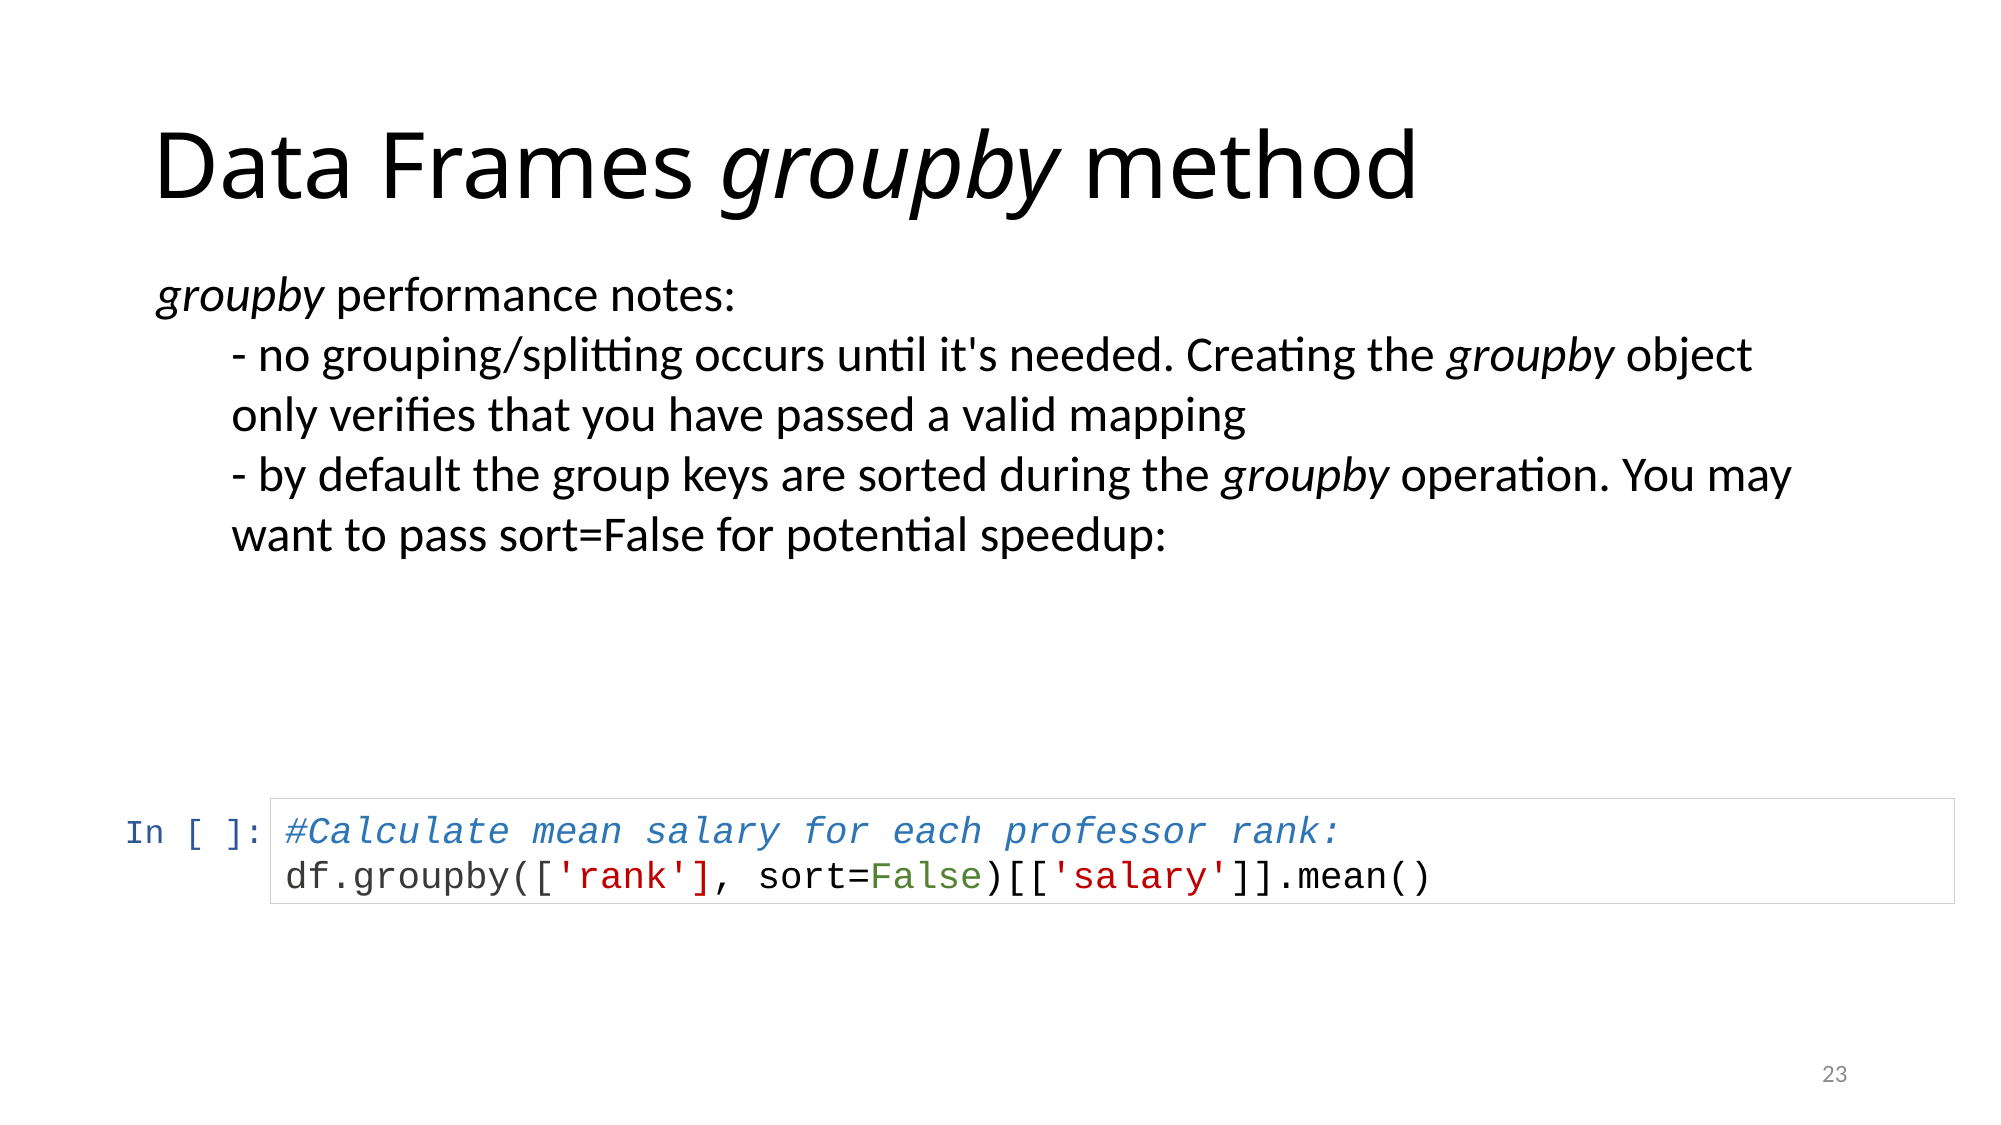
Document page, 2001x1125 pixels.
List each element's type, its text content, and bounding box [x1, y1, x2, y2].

text_box 1 [1412, 1042, 1863, 1103]
text_box In [ ]: [33, 798, 270, 859]
text_box #Calculate mean salary for each professor rank: df.groupby(['rank'], sort=False)[['salary']].mean() [270, 798, 1955, 904]
text_box groupby performance notes: - no grouping/splitting occurs until it's needed. Creating the groupby object only verifies that you have passed a valid mapping - by default the group keys are sorted during the groupby operation. You may want to pass sort=False for potential speedup: [141, 163, 1851, 798]
text_box Data Frames groupby method [137, 59, 1863, 278]
